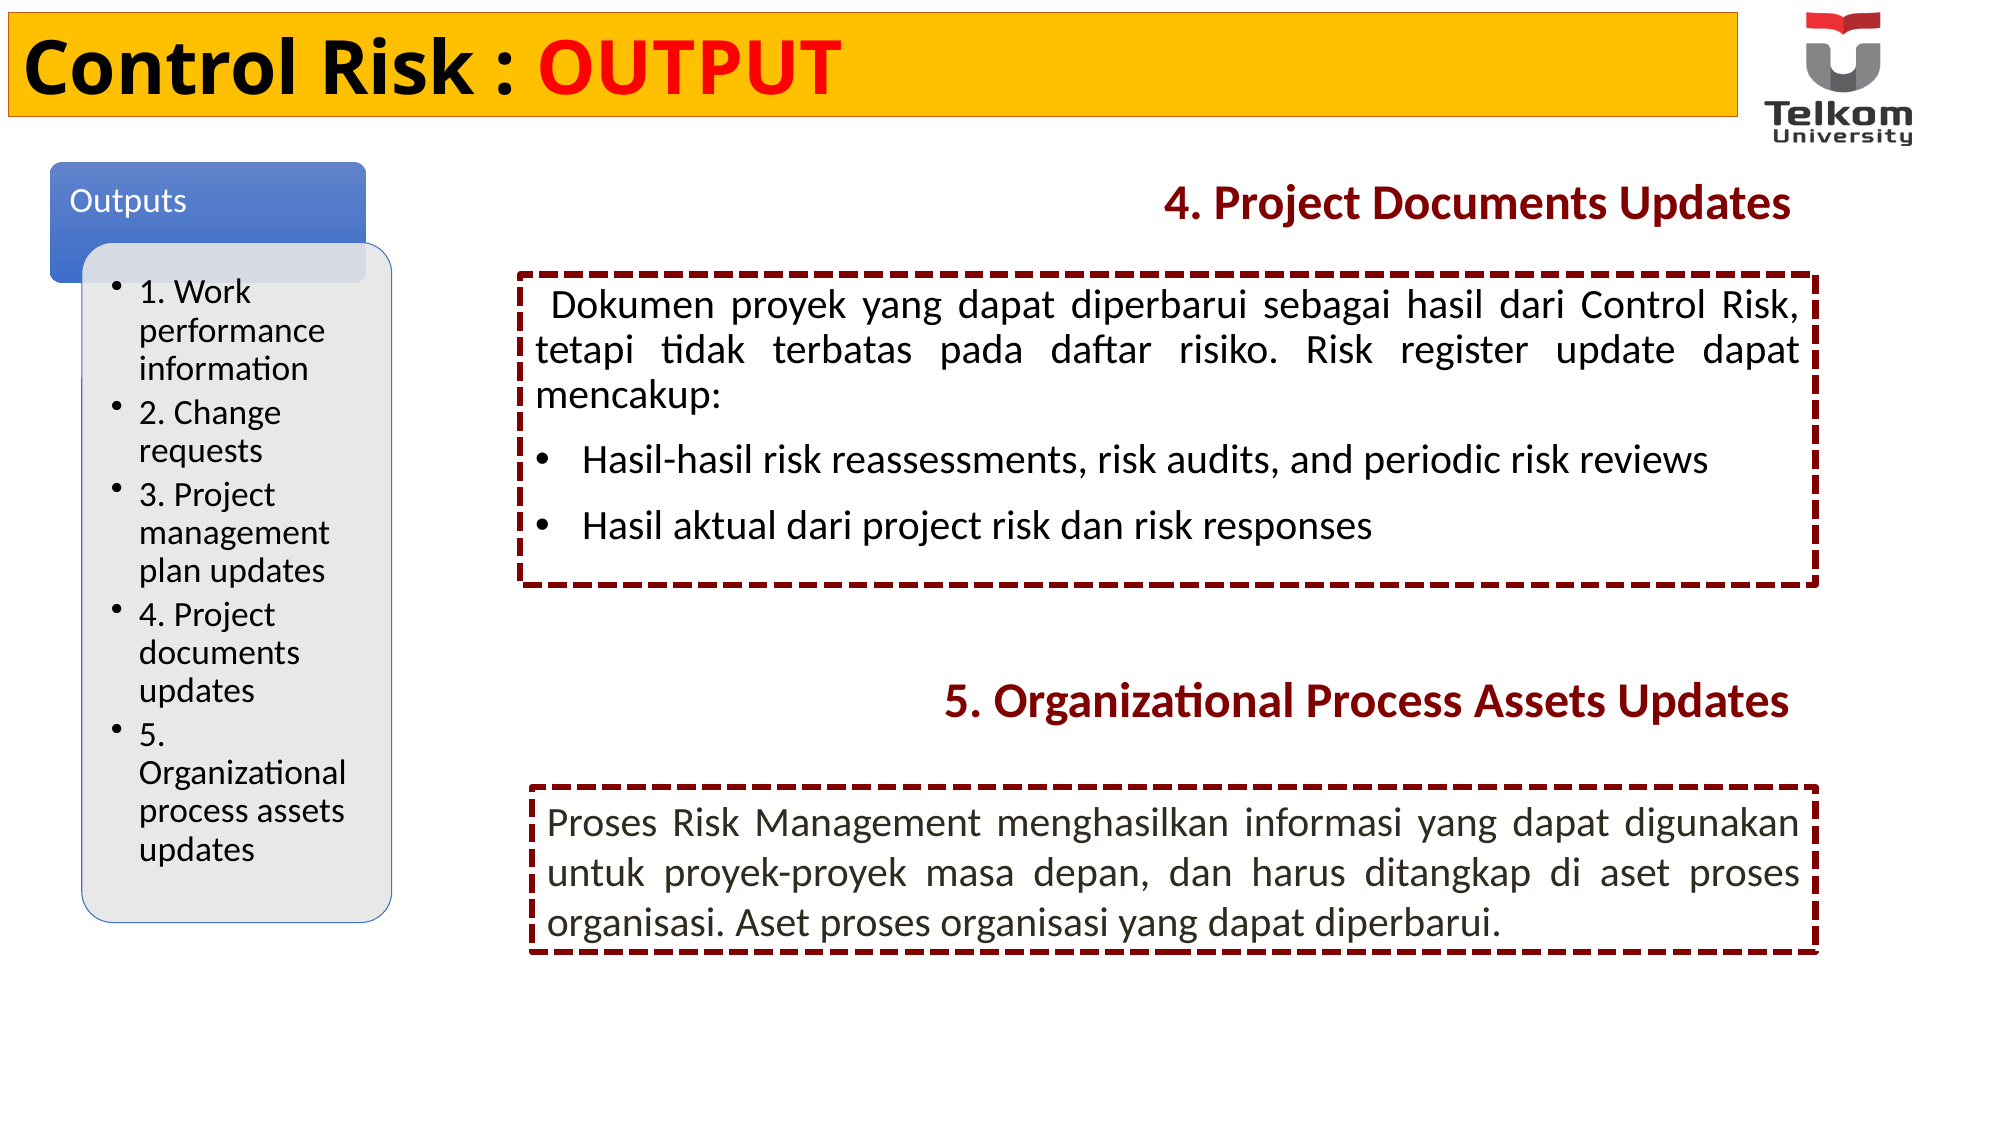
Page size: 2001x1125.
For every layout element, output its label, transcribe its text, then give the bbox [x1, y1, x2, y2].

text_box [49, 162, 367, 283]
text_box 5. Organizational Process Assets Updates [928, 659, 1805, 735]
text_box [81, 242, 392, 923]
list Dokumen proyek yang dapat diperbarui sebagai hasil dari Control Risk, tetapi tidak terbatas pada daftar risiko. Risk register update dapat mencakup: Hasil-hasil risk reassessments, risk audits, and periodic risk reviews Hasil aktual dari project risk dan risk responses [520, 274, 1816, 585]
picture [1764, 12, 1912, 146]
text_box 4. Project Documents Updates [1149, 162, 1807, 237]
text_box Control Risk : OUTPUT [8, 12, 1738, 117]
text_box Proses Risk Management menghasilkan informasi yang dapat digunakan untuk proyek-proyek masa depan, dan harus ditangkap di aset proses organisasi. Aset proses organisasi yang dapat diperbarui. [532, 787, 1816, 952]
